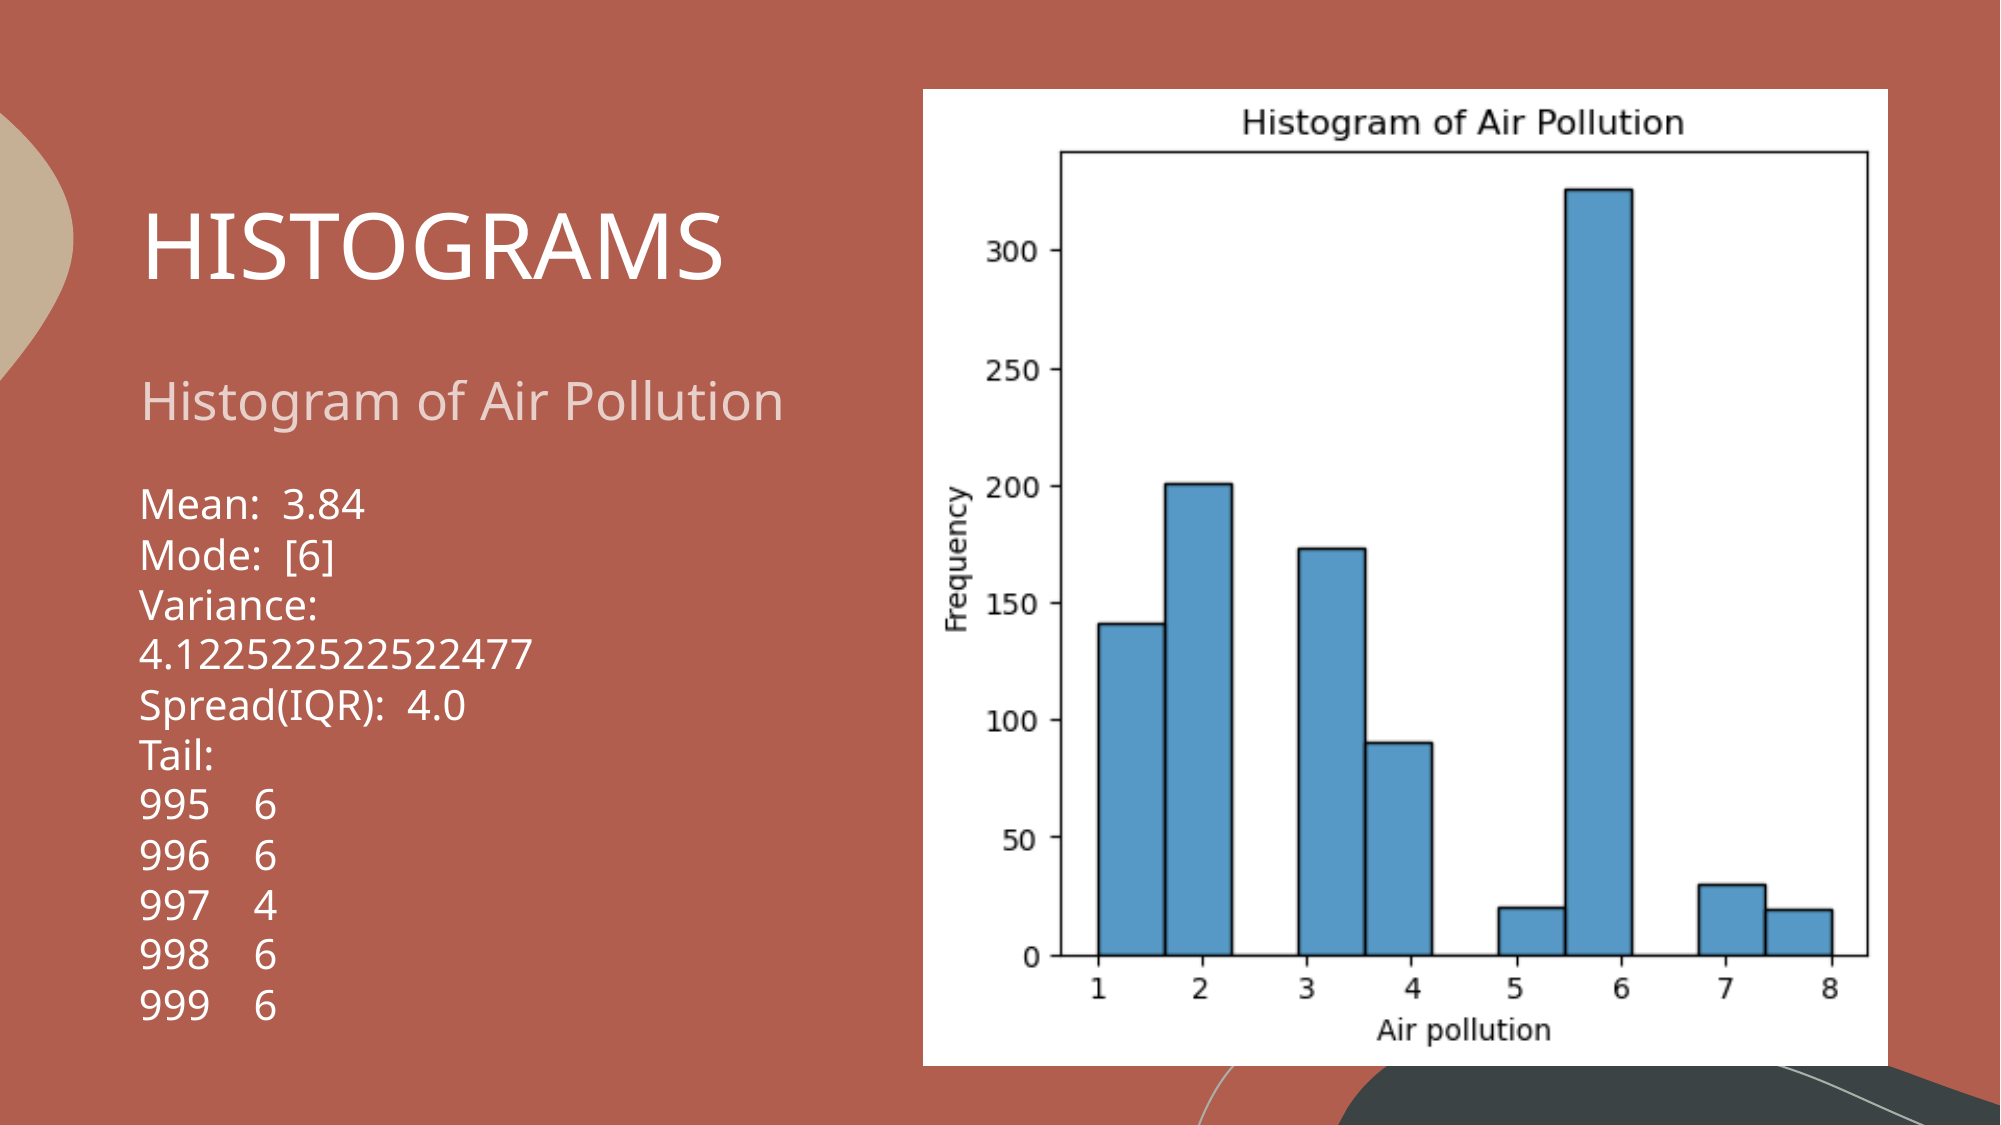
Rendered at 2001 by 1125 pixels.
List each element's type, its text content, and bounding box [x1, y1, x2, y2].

text_box Mean: 3.84​ Mode: [6]​ Variance: 4.122522522522477​ Spread(IQR): 4.0​ Tail: ​ 995 6​ 996 6​ 997 4​ 998 6​ 999 6​ [124, 470, 574, 1036]
picture [923, 89, 1888, 1066]
title HISTOGRAMS [125, 125, 923, 375]
list Histogram of Air Pollution [125, 344, 852, 440]
